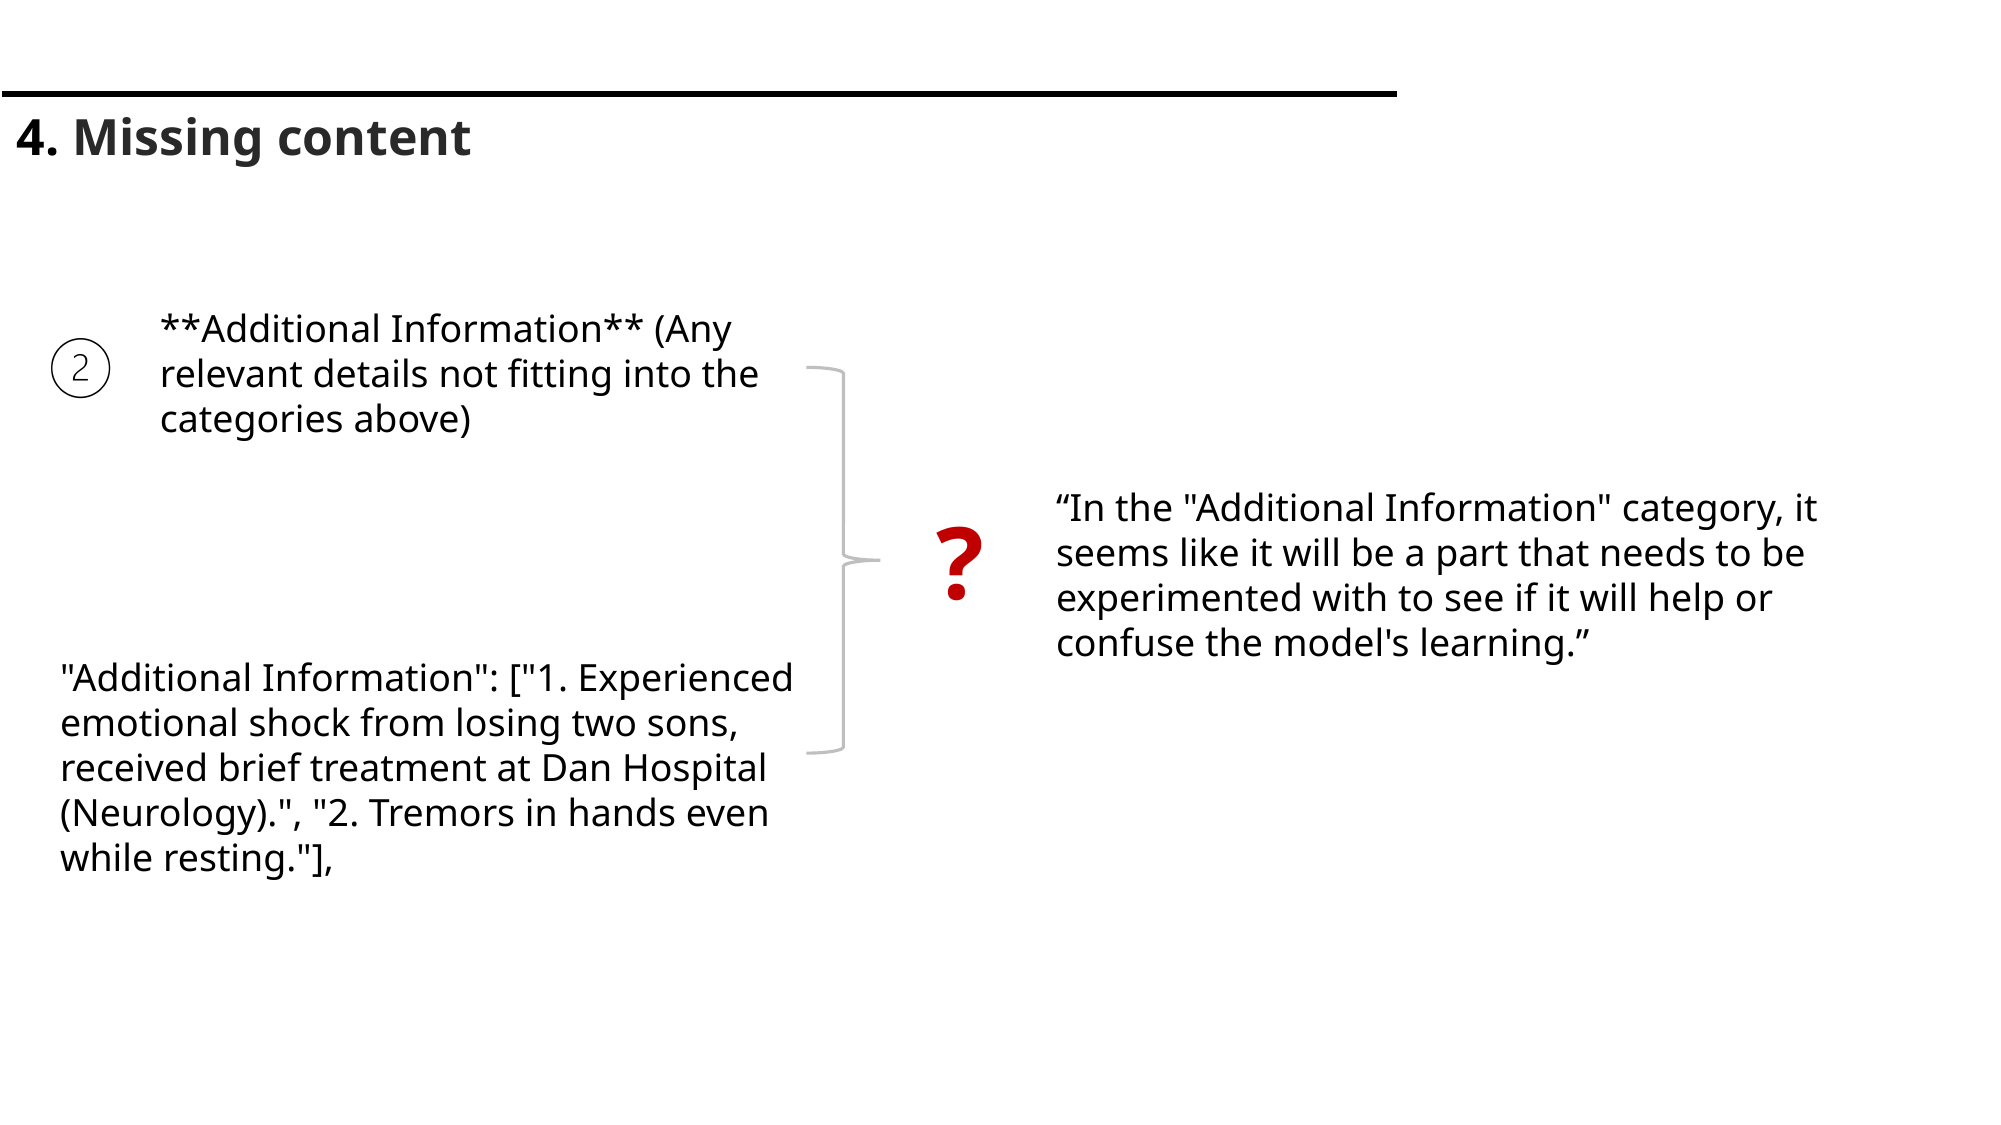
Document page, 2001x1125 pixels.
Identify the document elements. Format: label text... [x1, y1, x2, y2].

text_box **Additional Information** (Any relevant details not fitting into the categories above) [145, 297, 854, 448]
picture [42, 329, 119, 406]
text_box “In the "Additional Information" category, it seems like it will be a part that needs to be experimented with to see if it will help or confuse the model's learning.” [1041, 476, 1924, 672]
text_box ? [921, 492, 1000, 627]
table_header 4. Missing content [2, 97, 1397, 175]
text_box [806, 365, 881, 755]
text_box "Additional Information": ["1. Experienced emotional shock from losing two sons, received brief treatment at Dan Hospital (Neurology).", "2. Tremors in hands even while resting."], [45, 647, 846, 887]
